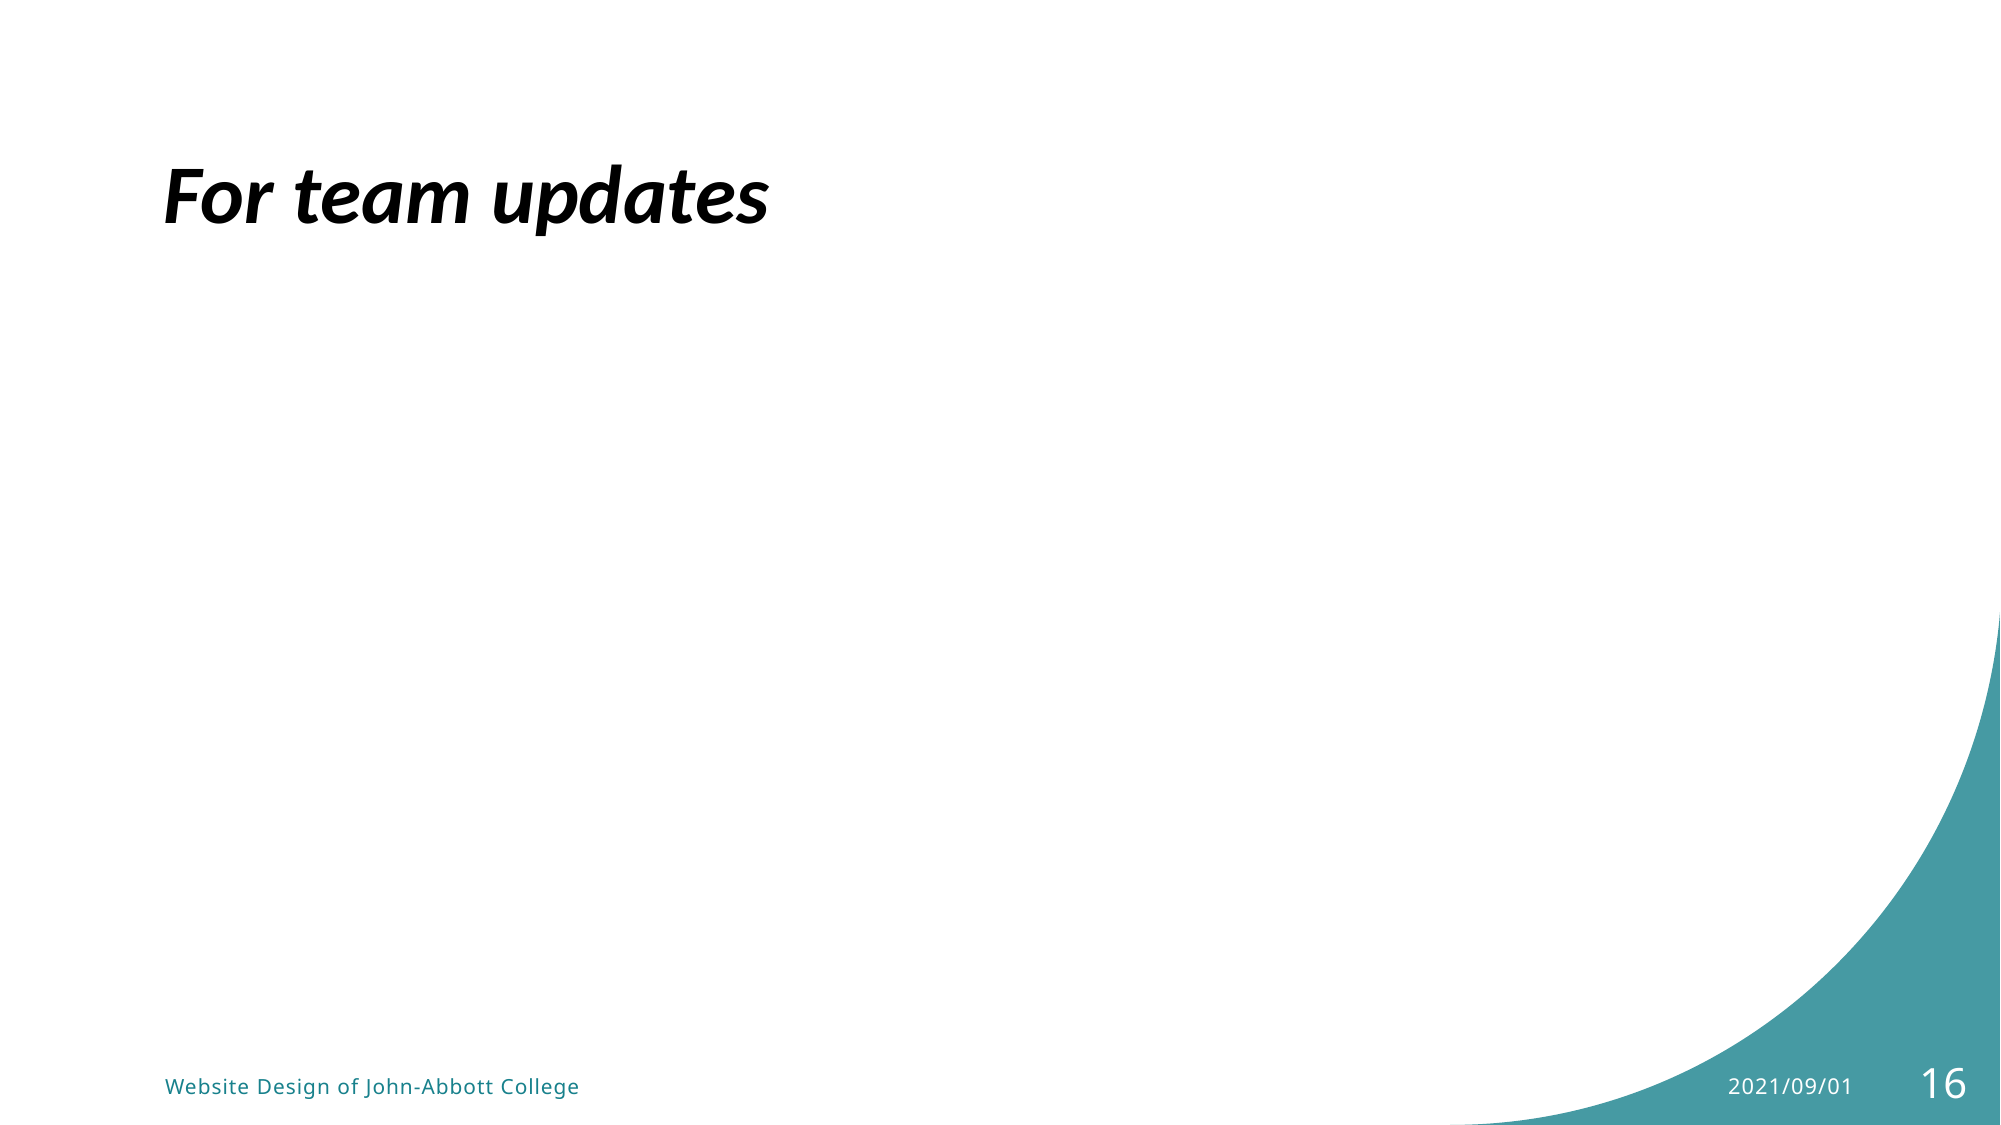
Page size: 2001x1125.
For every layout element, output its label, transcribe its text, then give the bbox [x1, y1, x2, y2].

footer Website Design of John-Abbott College [150, 1056, 770, 1116]
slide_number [1529, 1055, 1868, 1116]
title For team updates [148, 73, 1775, 292]
slide_number 16 [1868, 1055, 1983, 1116]
